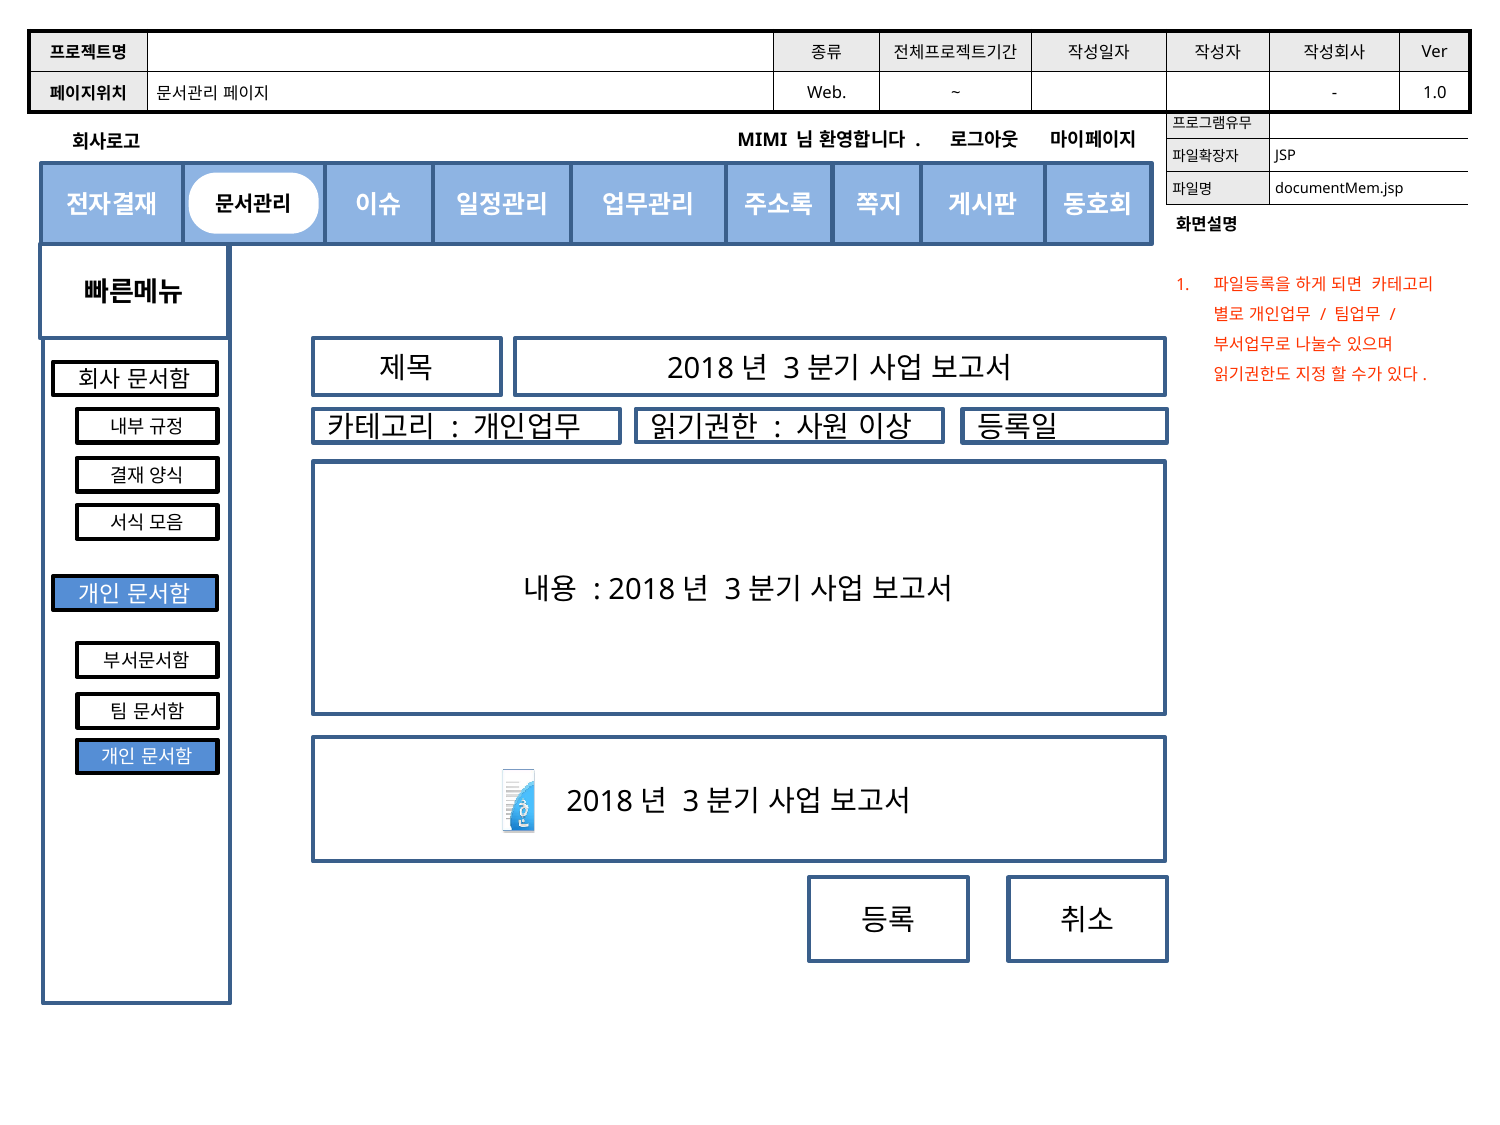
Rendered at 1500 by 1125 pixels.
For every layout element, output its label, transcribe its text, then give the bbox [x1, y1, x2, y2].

table_header 전체프로젝트기간 [880, 33, 1031, 71]
text_box 내부 규정 [75, 407, 220, 445]
table_cell JSP [1270, 139, 1468, 171]
table_header 프로그램유무 [1167, 114, 1269, 138]
text_box 개인 문서함 [51, 574, 219, 612]
table_cell 파일명 [1167, 172, 1269, 204]
text_box 빠른메뉴 [38, 252, 230, 340]
table_cell ~ [880, 72, 1031, 110]
table_cell 1.0 [1400, 72, 1468, 110]
table_header 작성회사 [1270, 33, 1399, 71]
table_header 작성자 [1167, 33, 1269, 71]
table_header 종류 [774, 33, 879, 71]
text_box MIMI 님 환영합니다 . 로그아웃 마이페이지 [642, 126, 1154, 151]
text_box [312, 337, 1168, 962]
table_cell - [1270, 72, 1399, 110]
table_header 프로젝트명 [31, 33, 147, 71]
text_box 회사로고 [44, 122, 158, 160]
table_header 작성일자 [1032, 33, 1166, 71]
text_box 개인 문서함 [75, 738, 220, 775]
text_box [41, 254, 232, 1005]
table_cell [1032, 72, 1166, 110]
text_box 결재 양식 [75, 456, 220, 494]
text_box 팀 문서함 [75, 692, 220, 730]
text_box 회사 문서함 [51, 360, 219, 397]
table_cell 페이지위치 [31, 72, 147, 110]
table_cell Web. [774, 72, 879, 110]
table_header Ver [1400, 33, 1468, 71]
text_box 부서문서함 [75, 641, 220, 679]
text_box 서식 모음 [75, 503, 220, 541]
table_cell 문서관리 페이지 [148, 72, 773, 110]
table_header [1270, 114, 1468, 138]
table_cell [1167, 72, 1269, 110]
text_box 화면설명 파일등록을 하게 되면 카테고리 별로 개인업무 / 팀업무 / 부서업무로 나눌수 있으며 읽기권한도 지정 할 수가 있다. [1167, 196, 1471, 1094]
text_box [40, 162, 1152, 245]
table_cell documentMem.jsp [1270, 172, 1468, 204]
table_cell 파일확장자 [1167, 139, 1269, 171]
table_header [148, 33, 773, 71]
